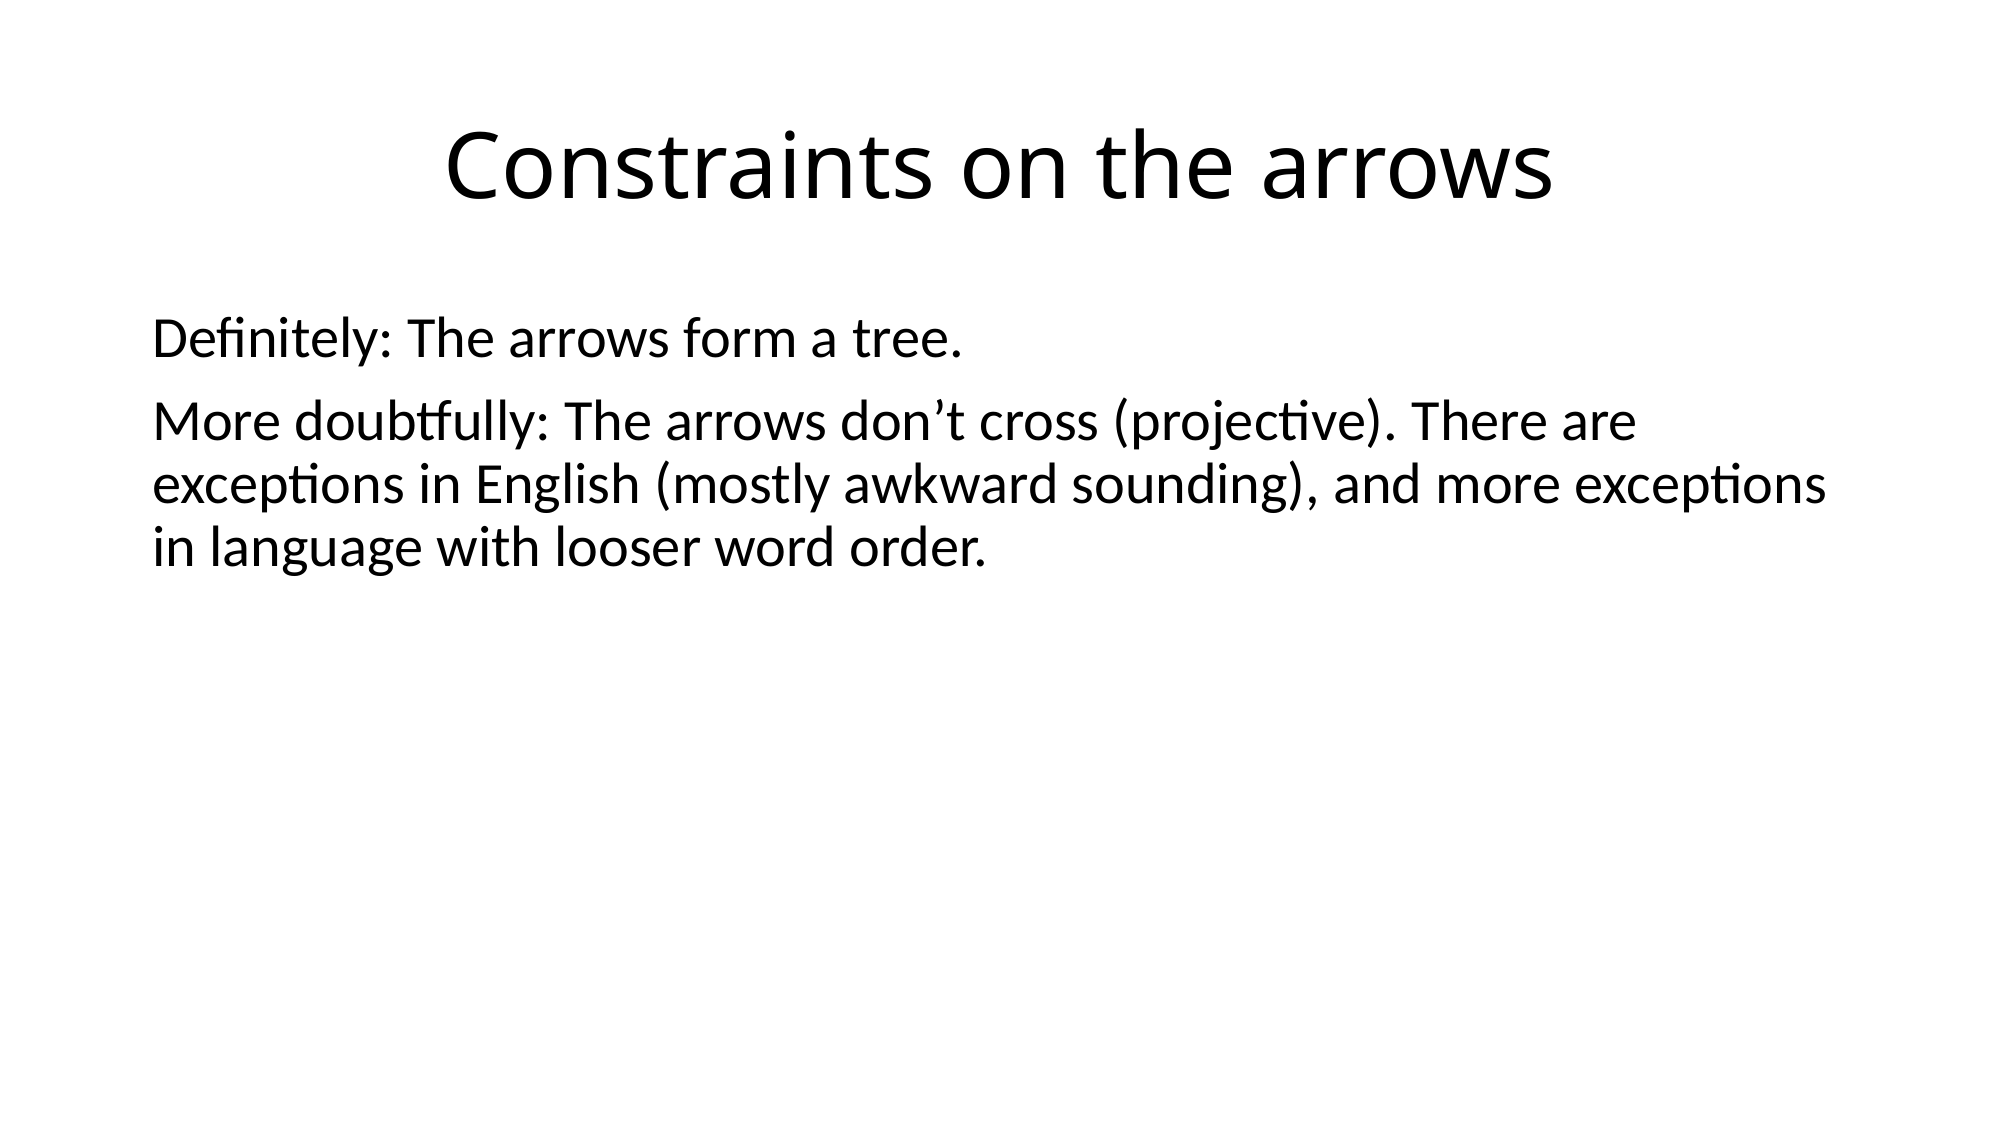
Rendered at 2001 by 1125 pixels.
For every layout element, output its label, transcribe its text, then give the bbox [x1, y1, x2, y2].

title Constraints on the arrows [137, 59, 1863, 278]
list Definitely: The arrows form a tree. More doubtfully: The arrows don’t cross (projective). There are exceptions in English (mostly awkward sounding), and more exceptions in language with looser word order. [137, 299, 1863, 1014]
